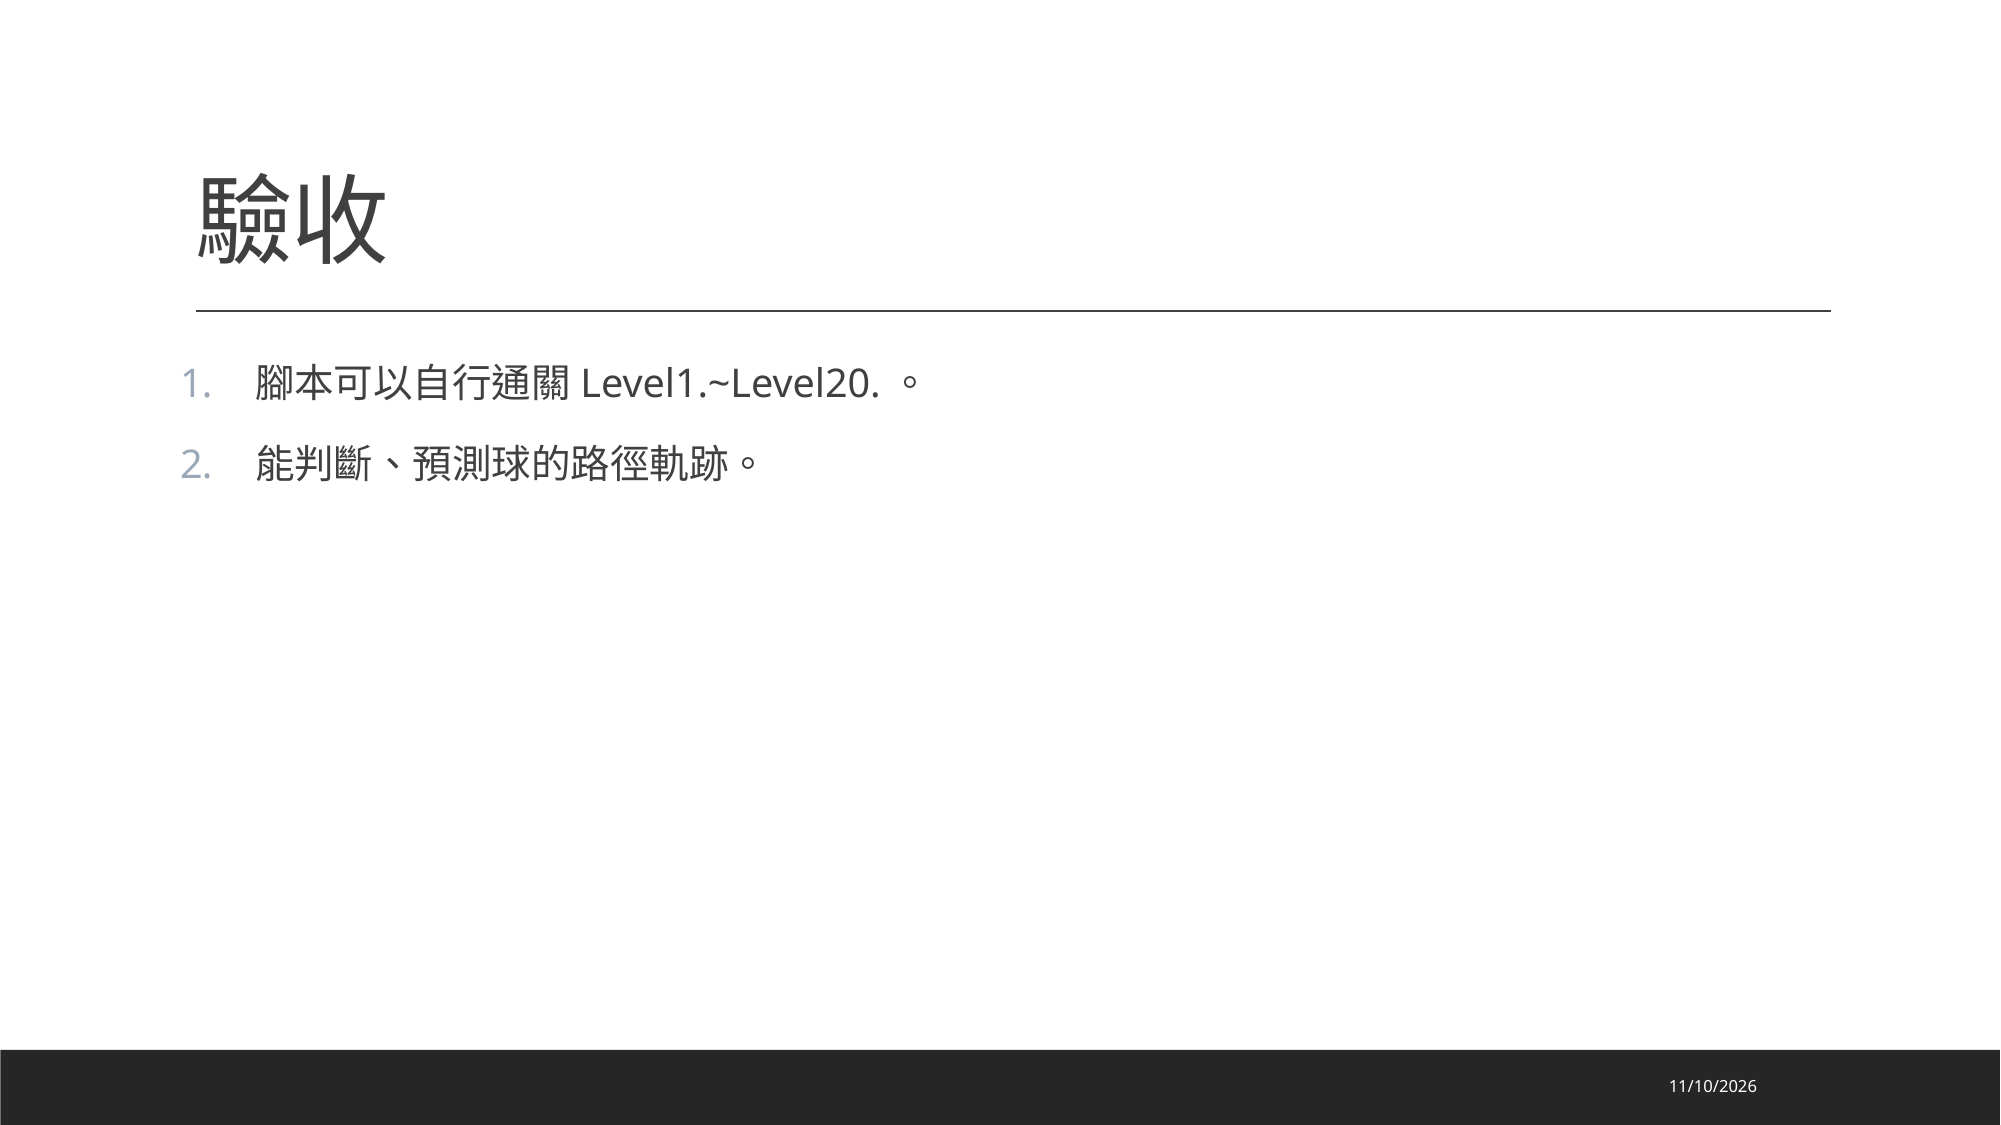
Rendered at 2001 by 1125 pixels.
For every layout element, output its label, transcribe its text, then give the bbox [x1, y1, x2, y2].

list 腳本可以自行通關Level1.~Level20.。 能判斷、預測球的路徑軌跡。 [180, 345, 1830, 963]
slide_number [1348, 1057, 1773, 1118]
title 驗收 [180, 47, 1830, 285]
